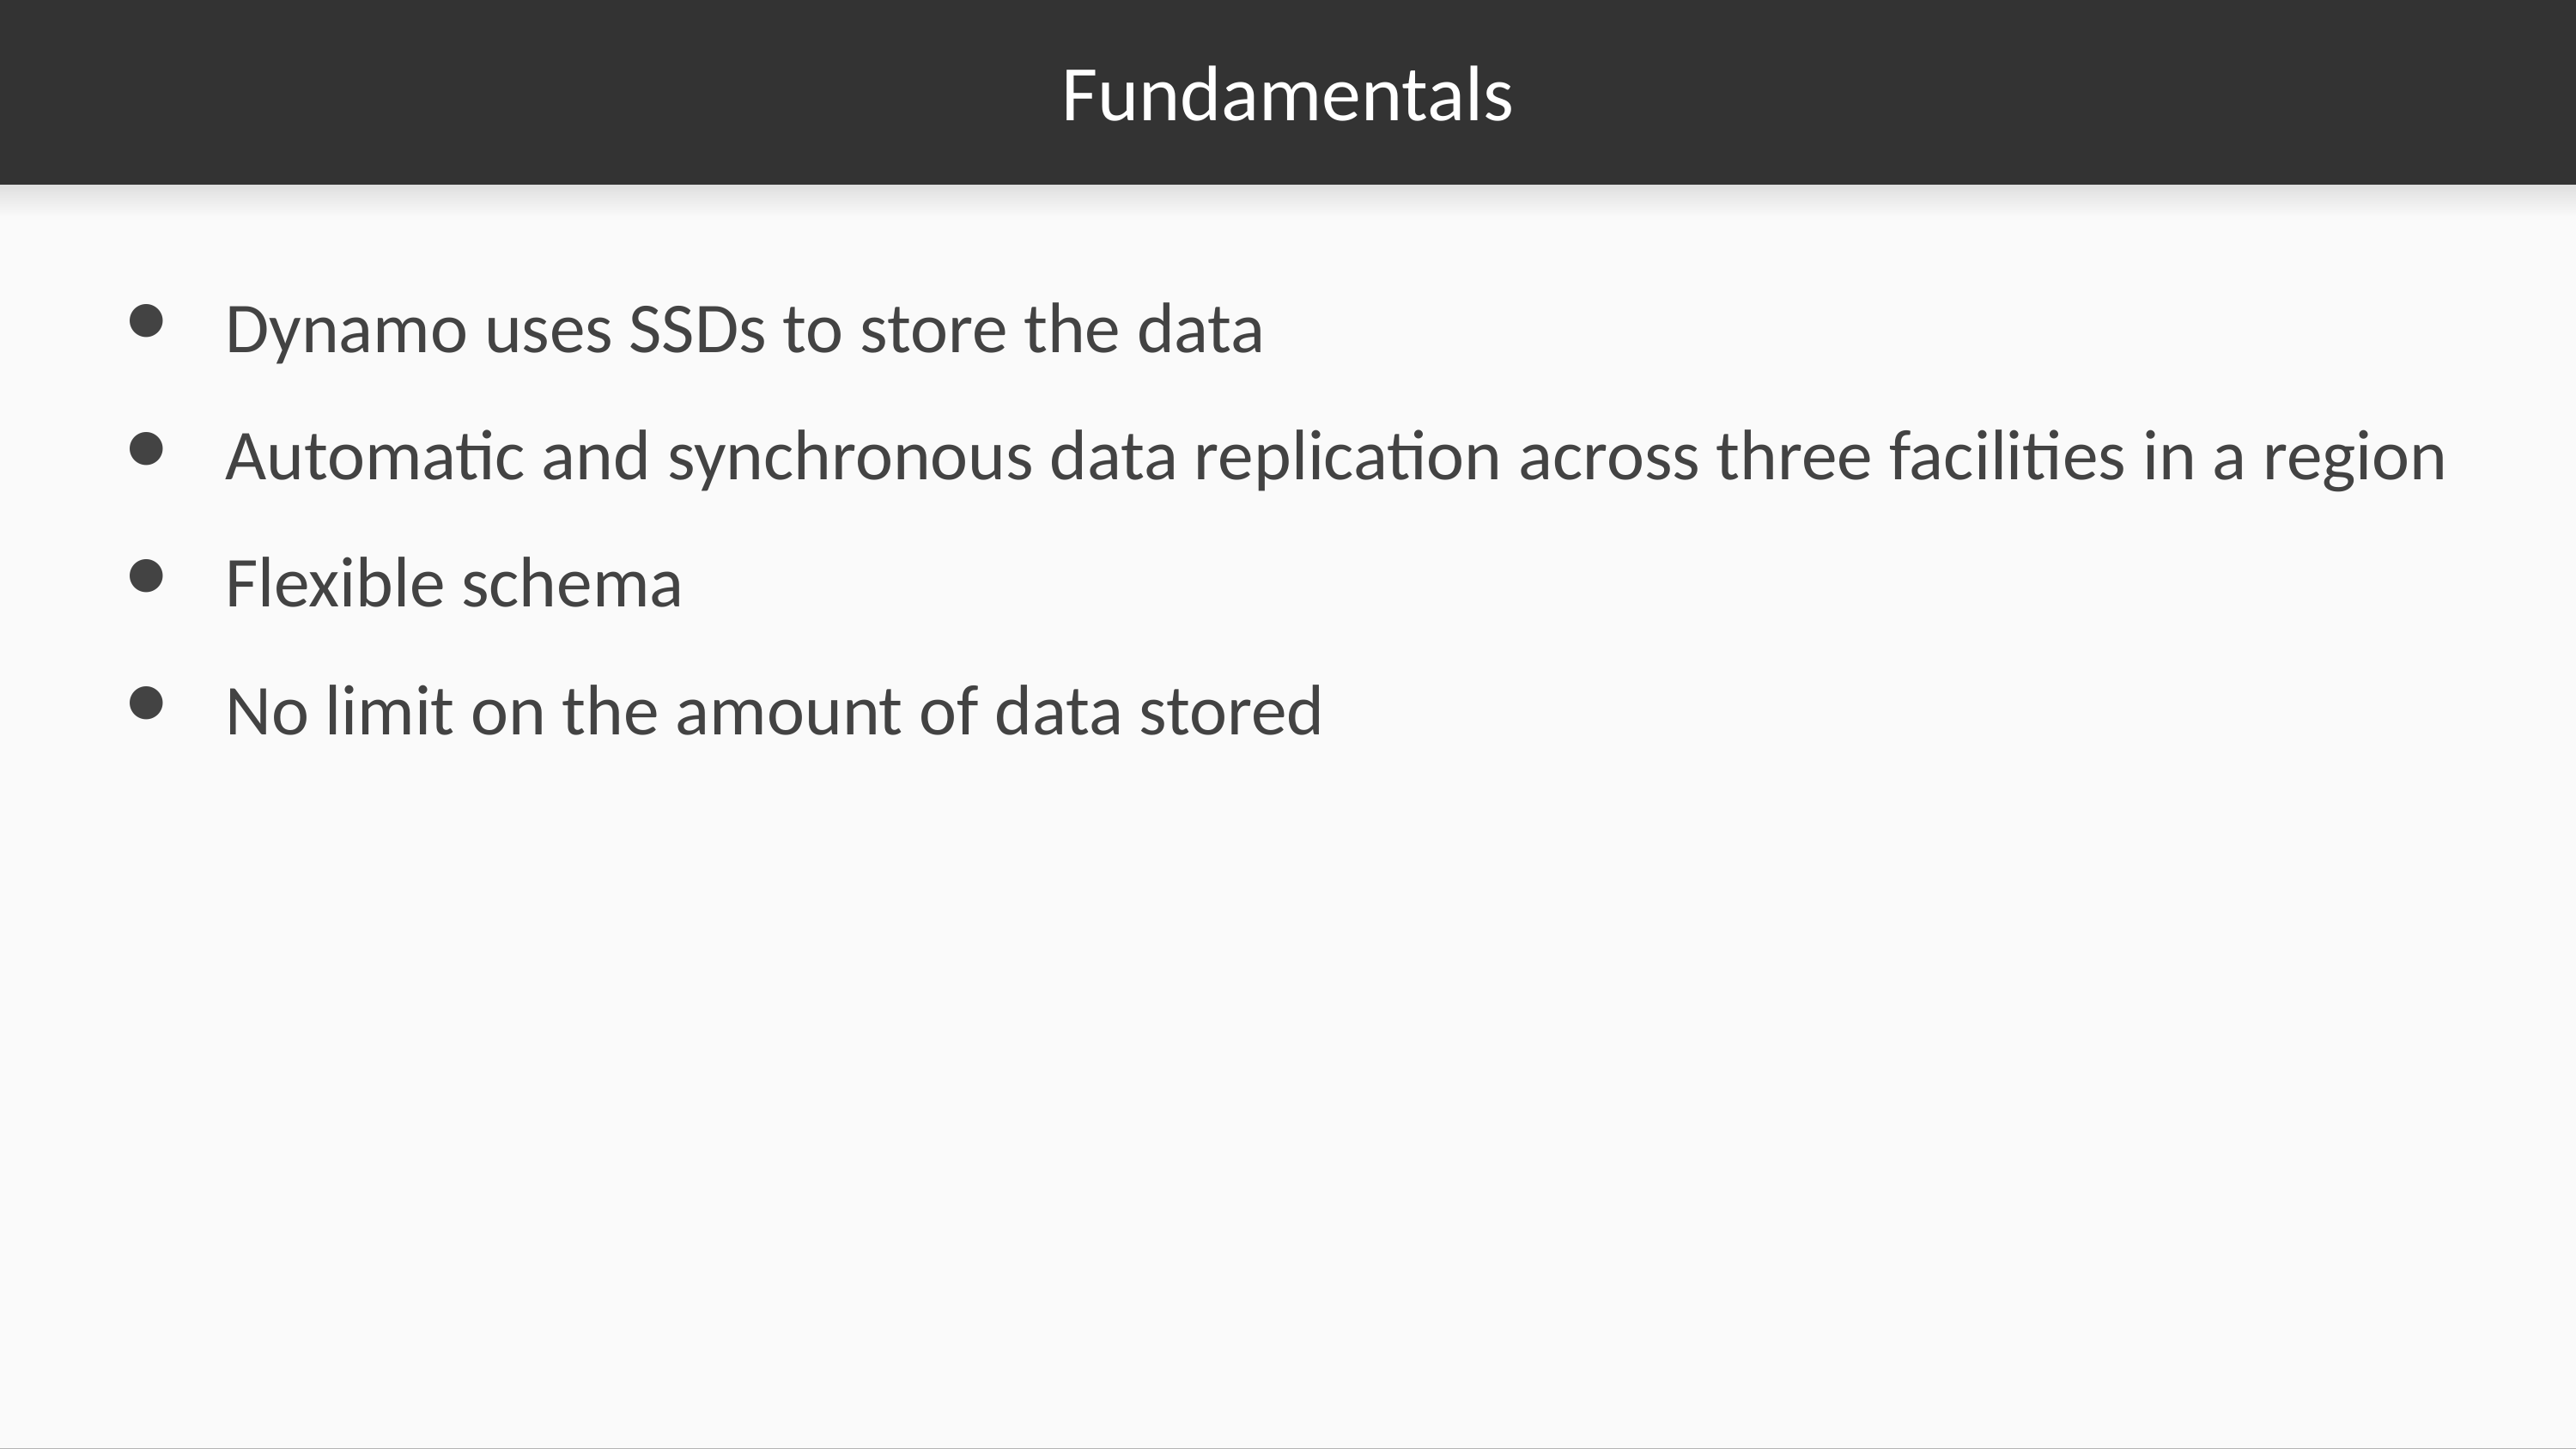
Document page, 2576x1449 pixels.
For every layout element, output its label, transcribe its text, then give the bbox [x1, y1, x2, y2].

text_box Dynamo uses SSDs to store the data Automatic and synchronous data replication across three facilities in a region Flexible schema No limit on the amount of data stored [70, 241, 2568, 1396]
title Fundamentals [28, 4, 2547, 174]
